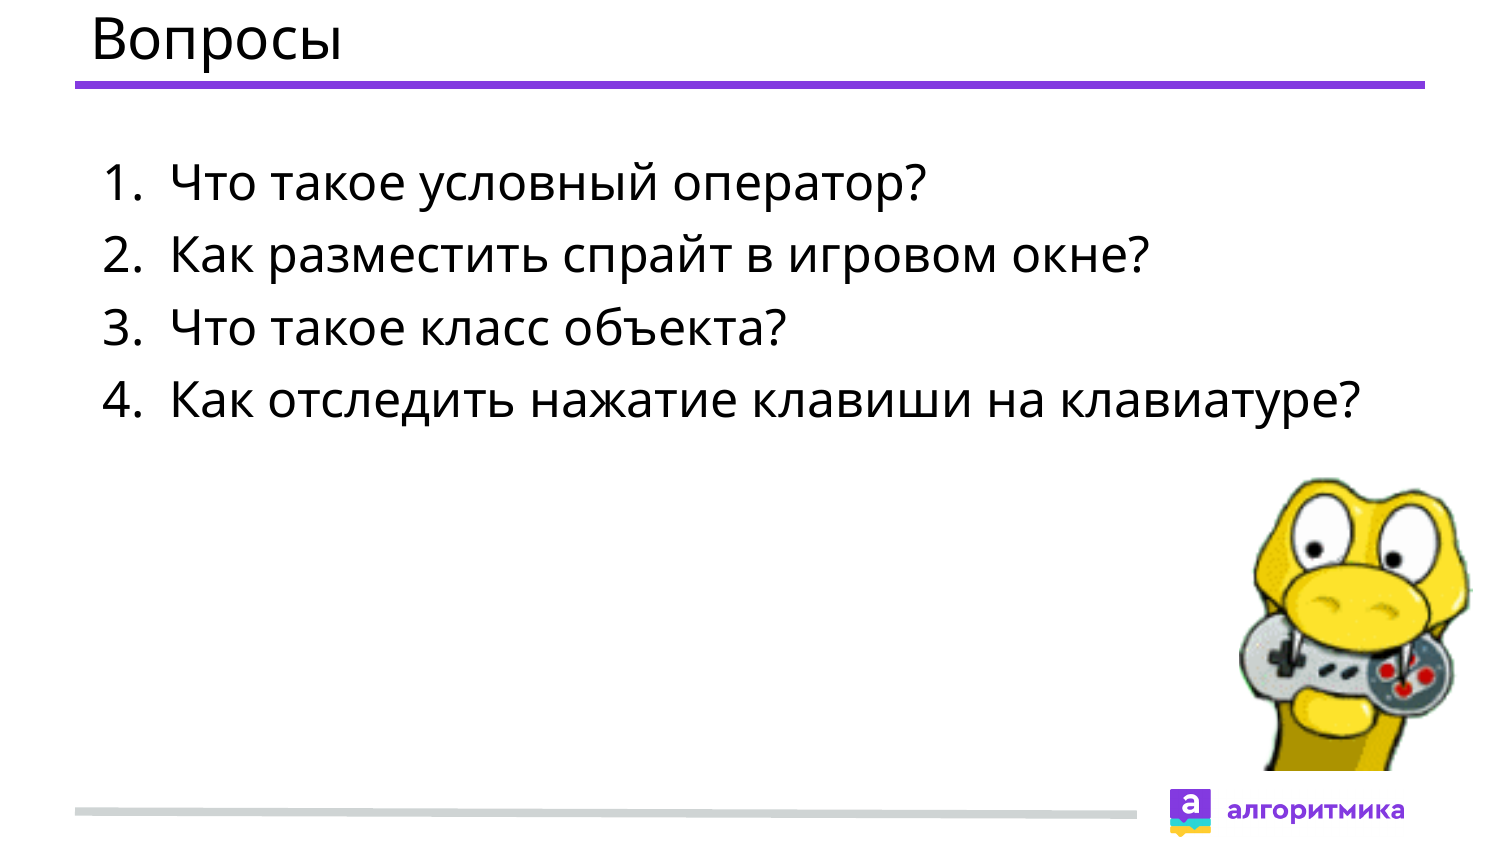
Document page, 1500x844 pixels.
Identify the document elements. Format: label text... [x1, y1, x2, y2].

title Вопросы [75, 0, 1425, 73]
list Что такое условный оператор? Как разместить спрайт в игровом окне? Что такое класс объекта? Как отследить нажатие клавиши на клавиатуре? [75, 135, 1425, 763]
picture [1170, 789, 1404, 837]
picture [1239, 476, 1473, 771]
